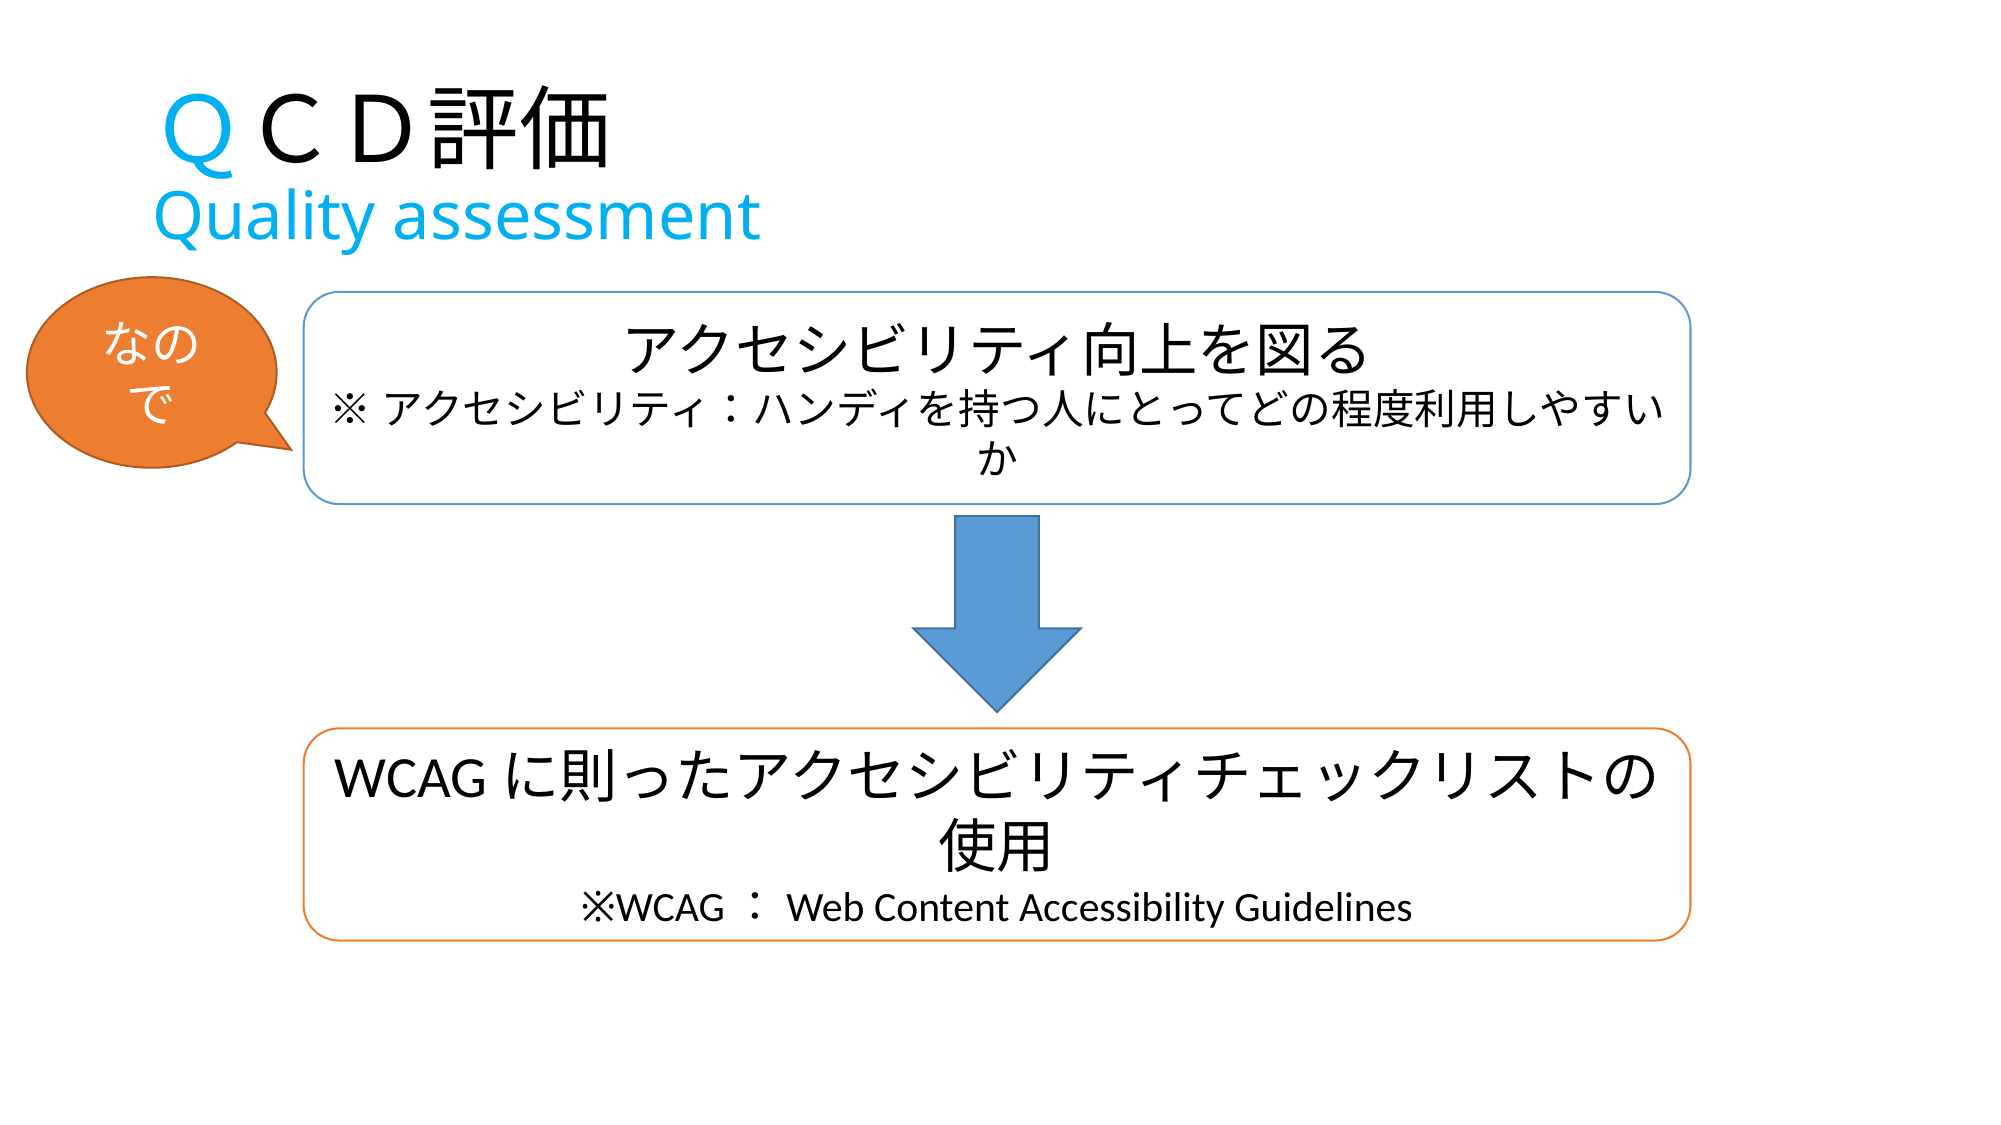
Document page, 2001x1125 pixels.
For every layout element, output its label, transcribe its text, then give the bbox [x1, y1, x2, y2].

text_box なので [25, 276, 294, 469]
text_box [910, 515, 1084, 714]
text_box アクセシビリティ向上を図る ※アクセシビリティ：ハンディを持つ人にとってどの程度利用しやすいか [302, 290, 1692, 506]
text_box WCAGに則ったアクセシビリティチェックリストの使用 ※WCAG：Web Content Accessibility Guidelines [302, 727, 1692, 942]
title ＱＣＤ評価 Quality assessment [137, 59, 1863, 278]
